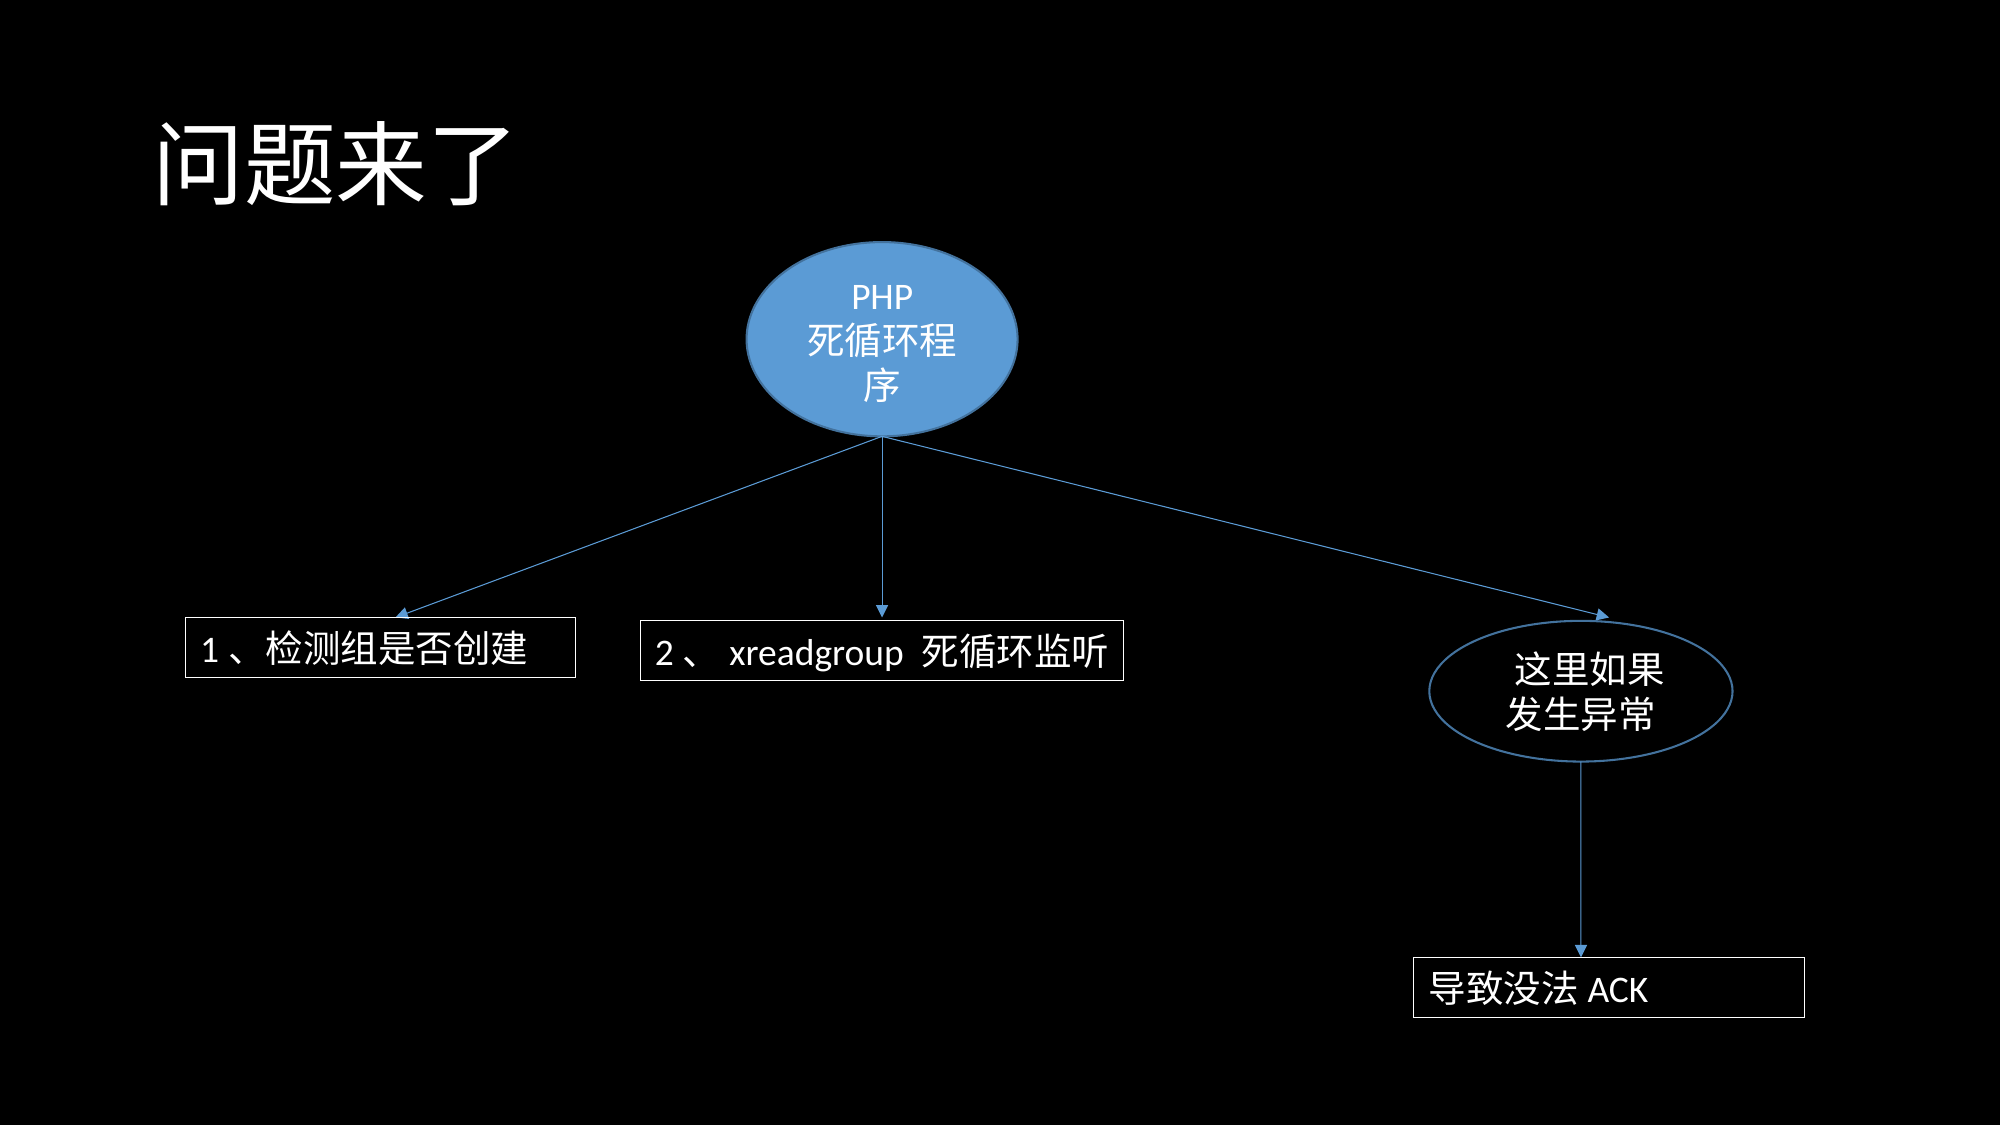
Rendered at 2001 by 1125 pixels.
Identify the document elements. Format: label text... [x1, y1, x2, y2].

title 问题来了 [137, 59, 1863, 278]
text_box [882, 436, 1609, 618]
text_box 2、xreadgroup 死循环监听 [640, 620, 1124, 681]
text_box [395, 436, 882, 618]
text_box 导致没法ACK [1413, 957, 1805, 1018]
text_box 这里如果发生异常 [1428, 619, 1734, 763]
text_box PHP 死循环程序 [745, 241, 1019, 436]
text_box 1、检测组是否创建 [185, 617, 576, 678]
